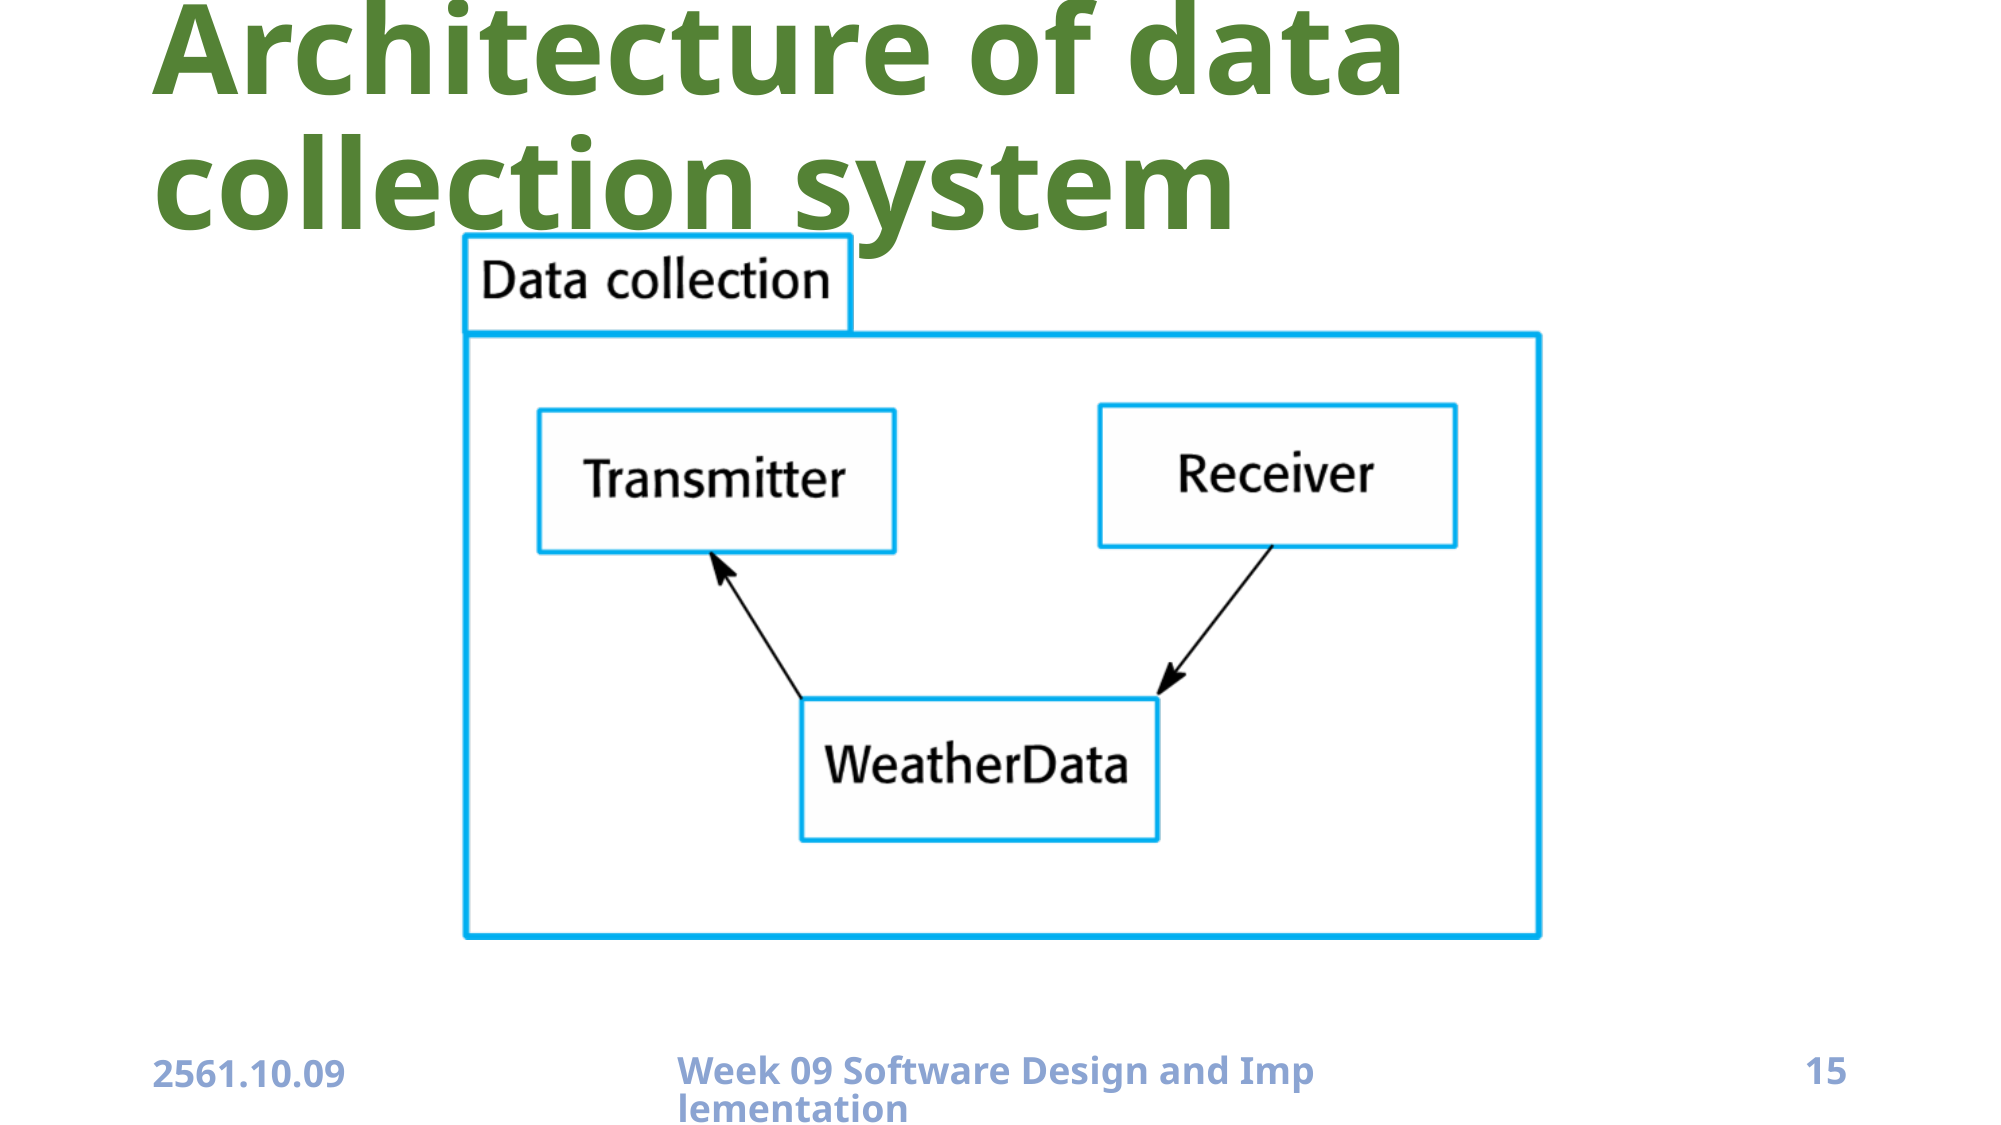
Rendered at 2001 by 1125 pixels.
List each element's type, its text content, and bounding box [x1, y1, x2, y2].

slide_number 15 [1412, 1042, 1863, 1103]
footer Week 09 Software Design and Implementation [662, 1042, 1338, 1103]
title Architecture of data collection system [137, 39, 1863, 204]
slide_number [137, 1042, 588, 1103]
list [356, 231, 1644, 940]
